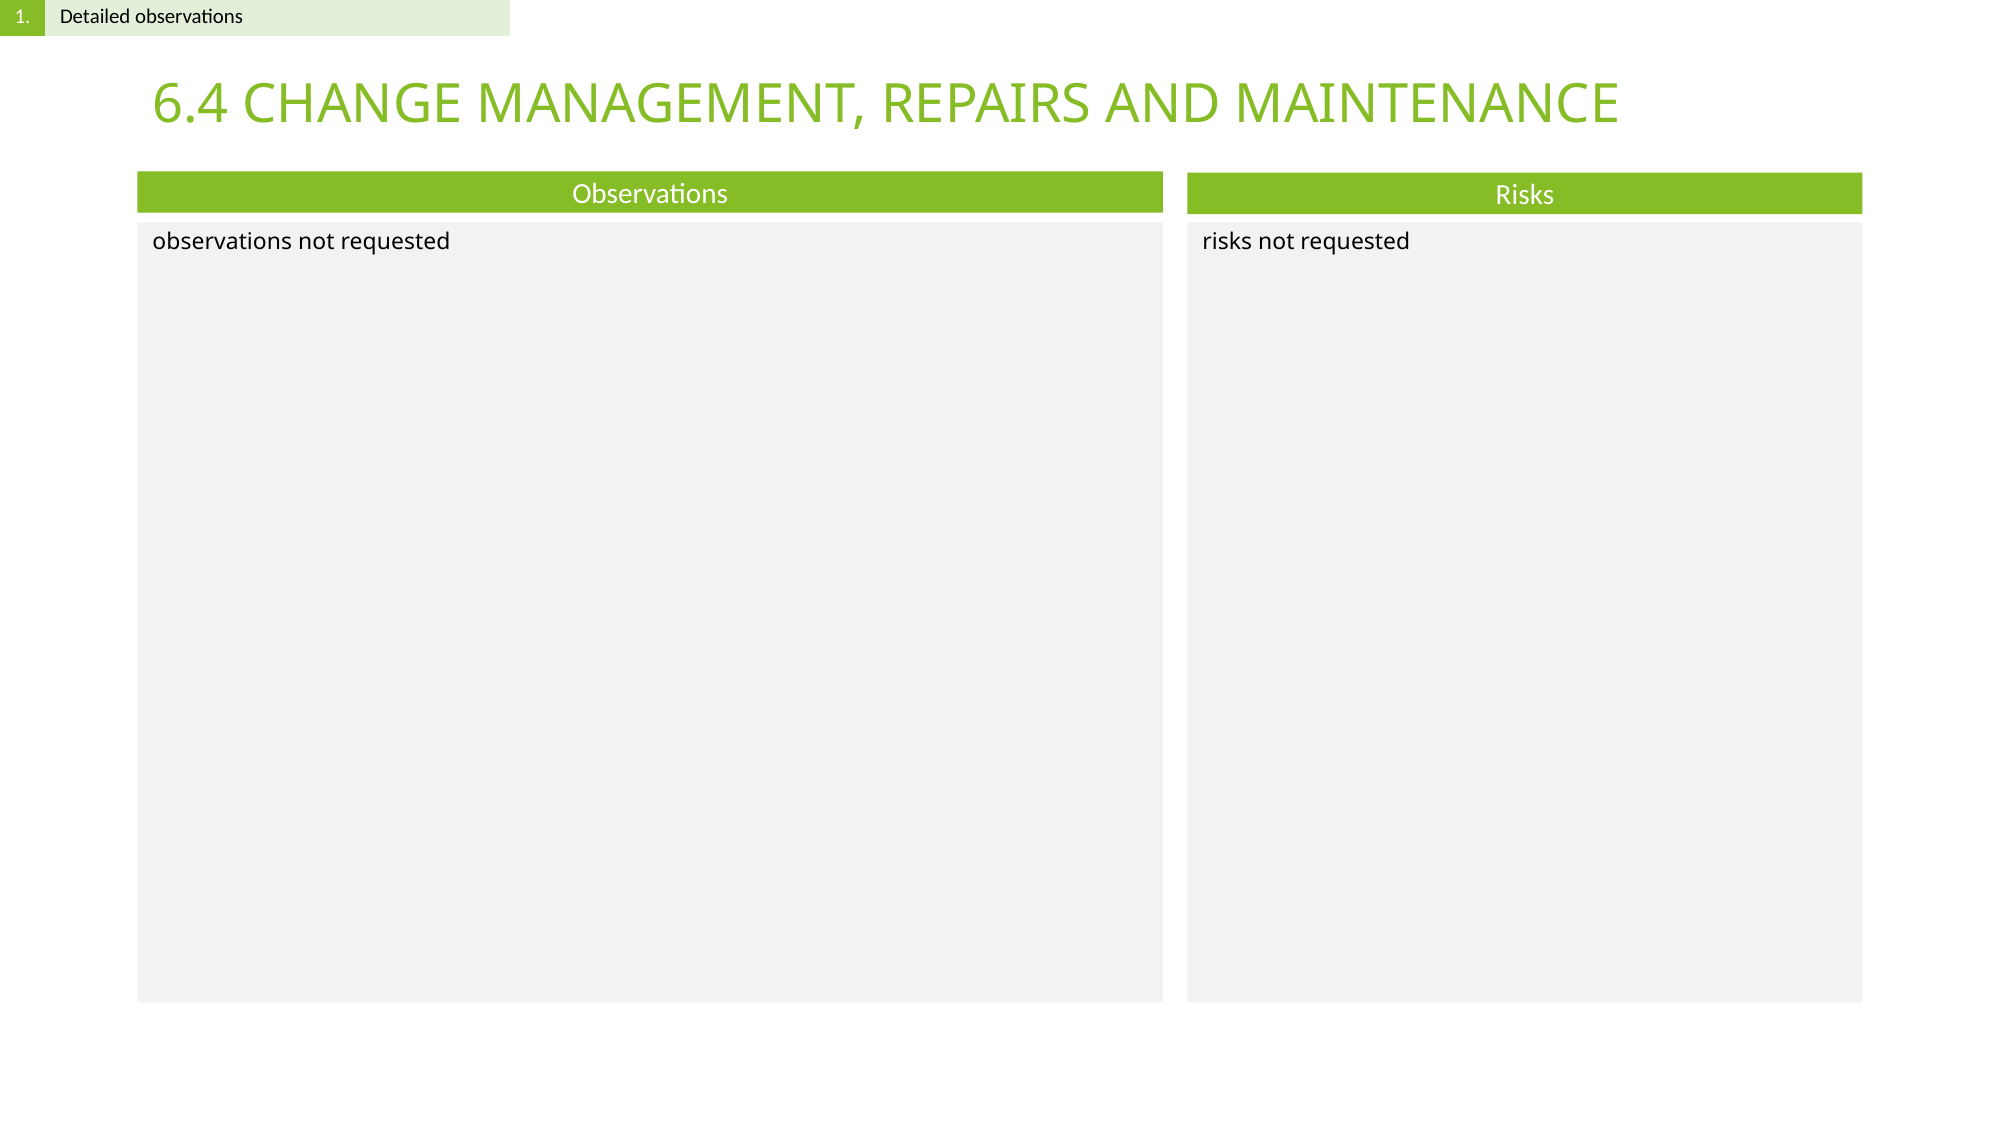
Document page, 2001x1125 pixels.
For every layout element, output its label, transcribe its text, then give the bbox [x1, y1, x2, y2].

list observations not requested [137, 222, 1163, 1003]
title 6.4 CHANGE MANAGEMENT, REPAIRS AND MAINTENANCE [137, 59, 1863, 150]
list risks not requested [1187, 222, 1863, 1003]
